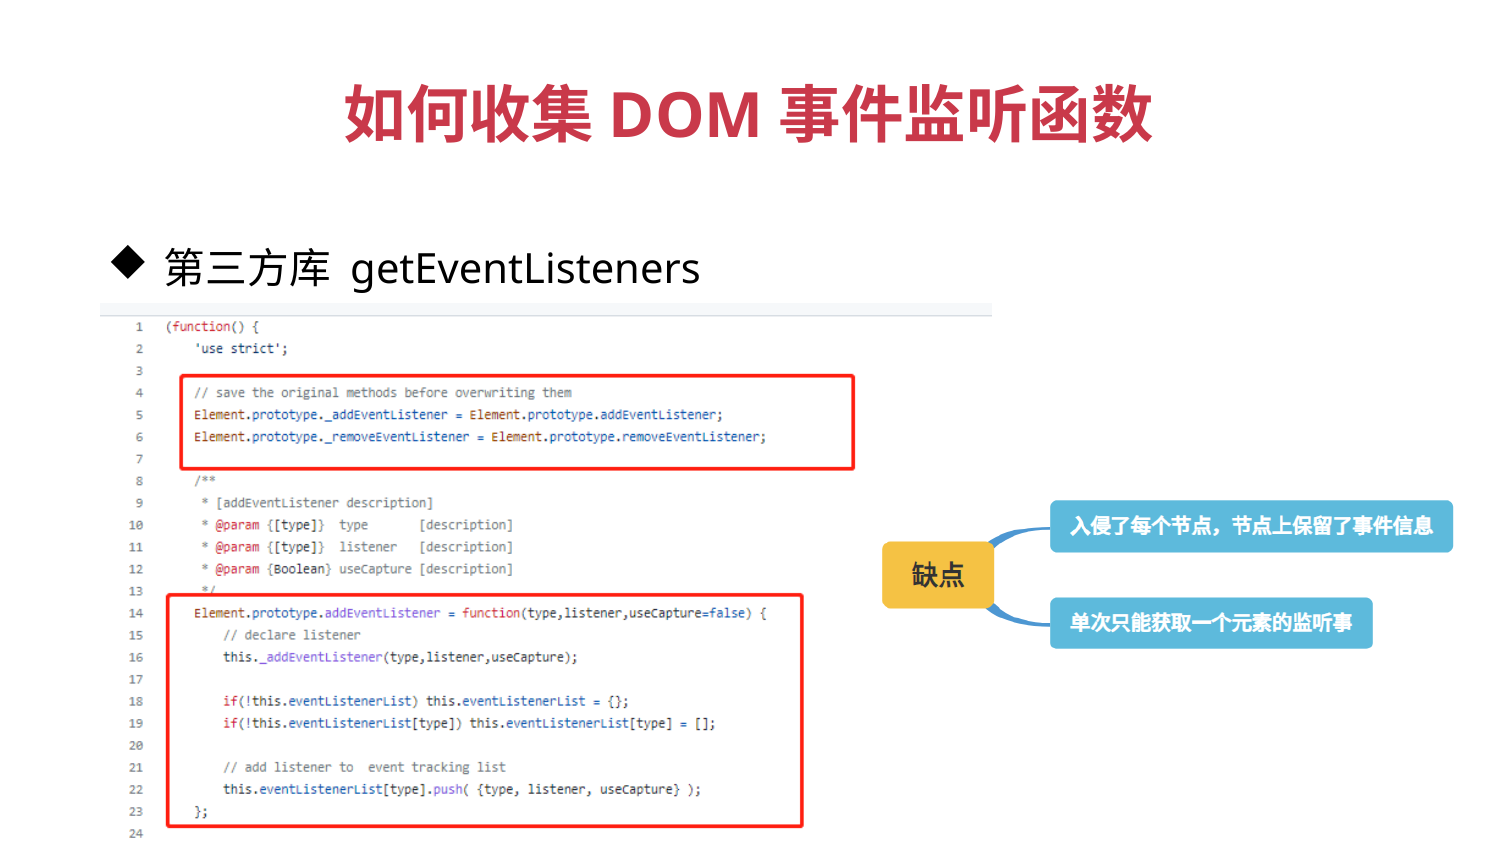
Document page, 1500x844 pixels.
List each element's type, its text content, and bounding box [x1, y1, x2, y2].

text_box 如何收集DOM事件监听函数 [329, 67, 1169, 158]
picture [100, 303, 1477, 844]
text_box 第三方库 getEventListeners [17, 234, 1455, 300]
